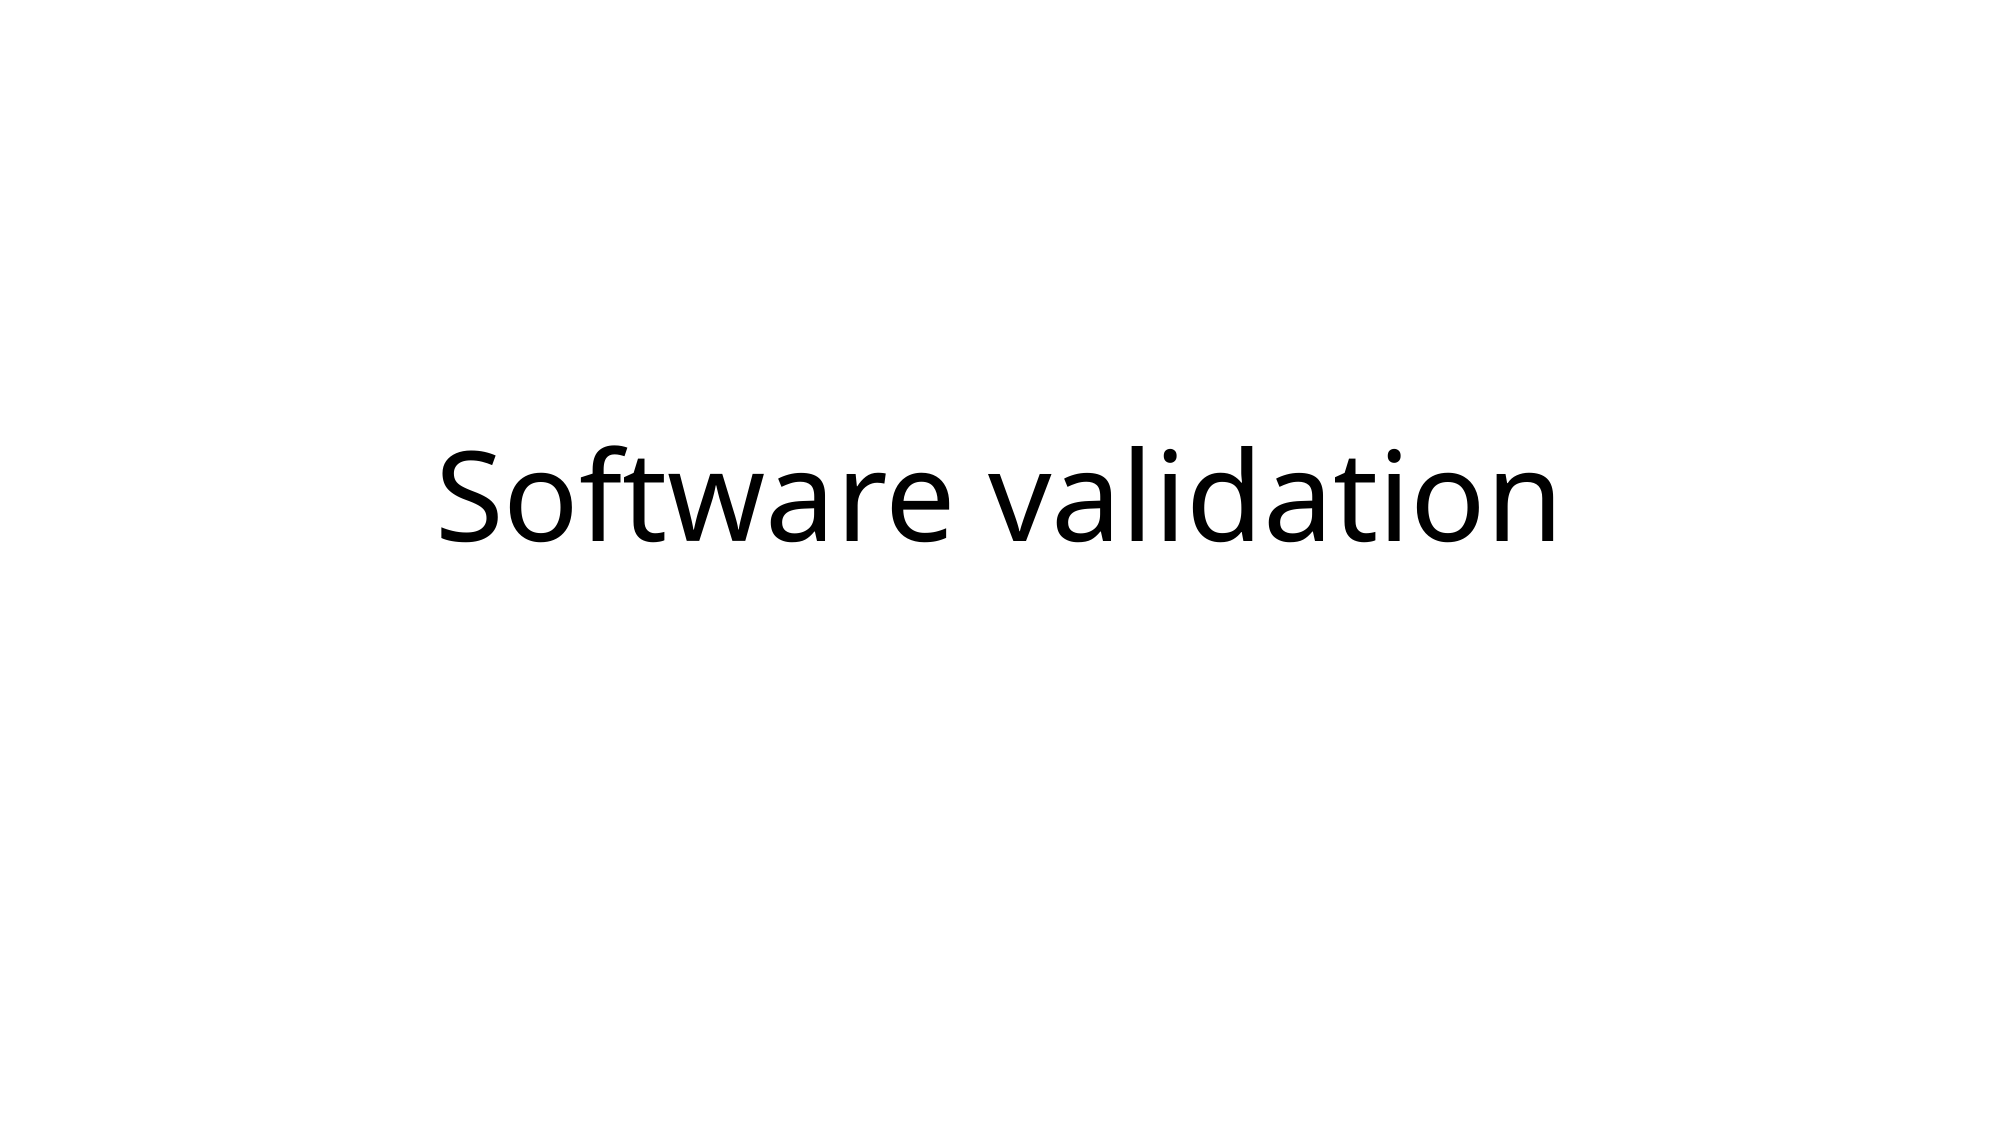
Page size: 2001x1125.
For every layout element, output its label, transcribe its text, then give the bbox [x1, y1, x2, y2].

title Software validation [249, 184, 1750, 576]
